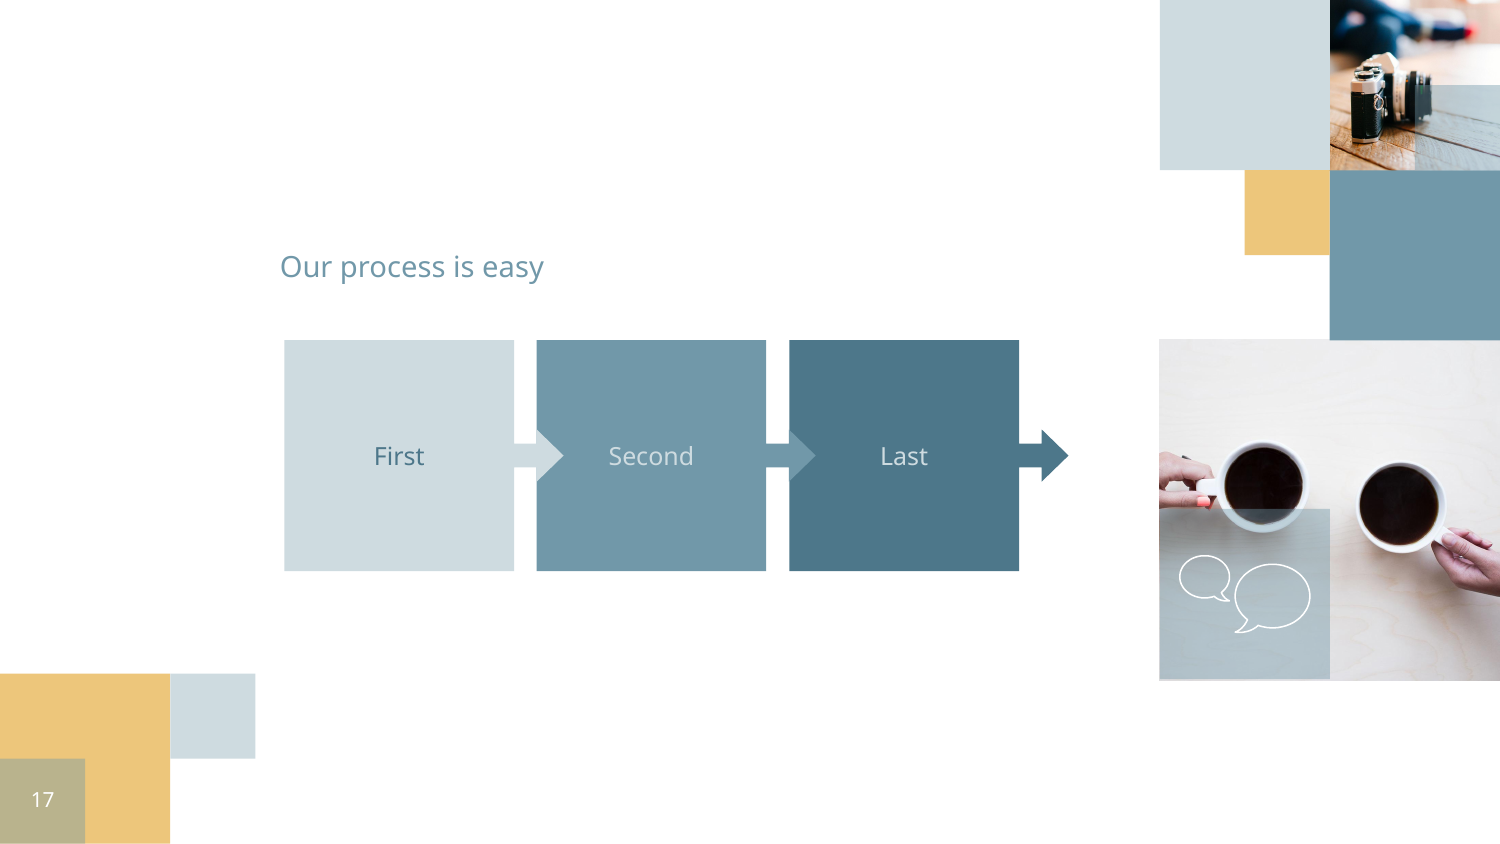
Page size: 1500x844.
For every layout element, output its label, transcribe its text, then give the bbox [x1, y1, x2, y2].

text_box Second [536, 340, 816, 572]
text_box First [284, 340, 564, 572]
slide_number ‹#› [0, 758, 86, 844]
text_box Last [789, 340, 1069, 572]
title Our process is easy [264, 196, 940, 299]
picture [1159, 339, 1500, 681]
picture [1330, 0, 1500, 170]
